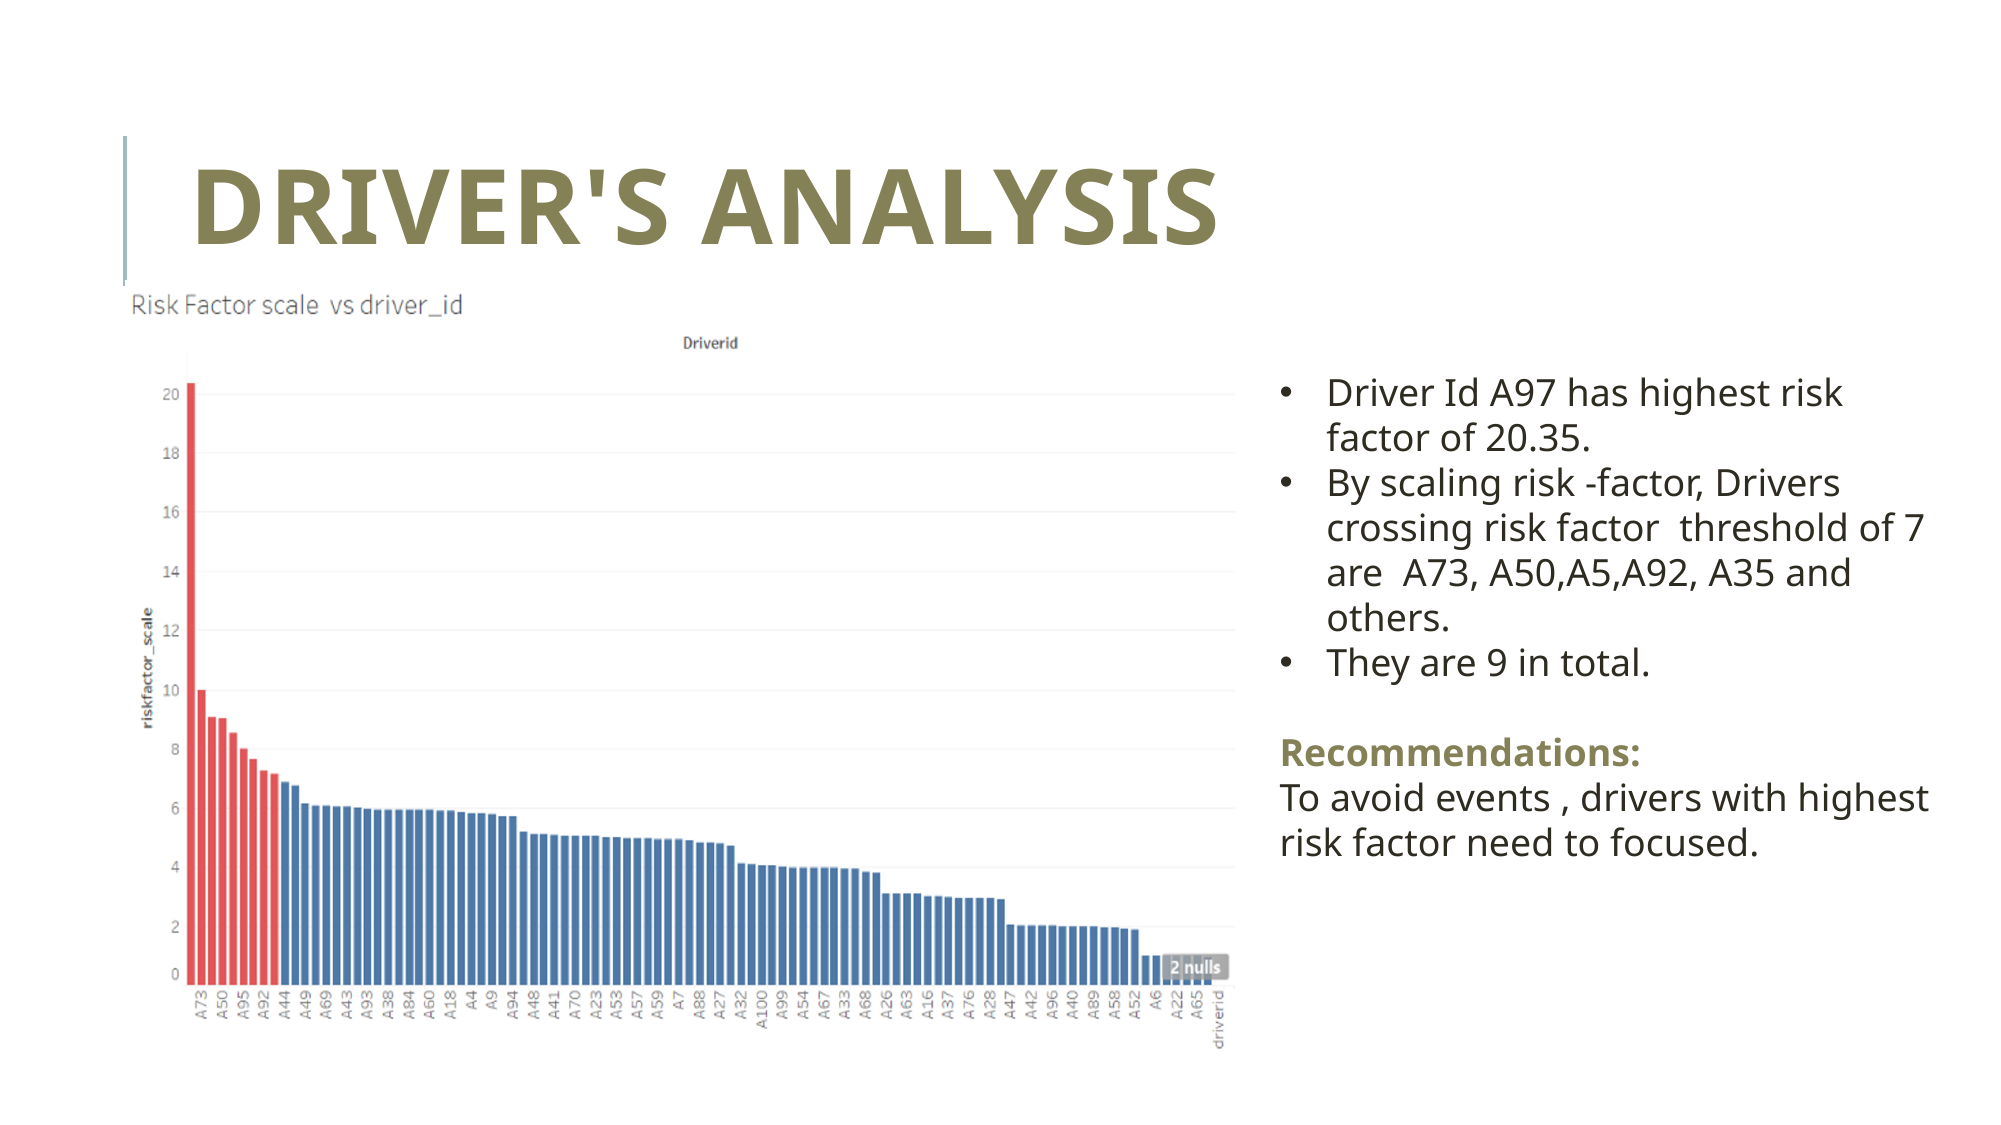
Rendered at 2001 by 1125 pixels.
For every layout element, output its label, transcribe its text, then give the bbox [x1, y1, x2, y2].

title Driver's Analysis [174, 95, 1825, 334]
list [124, 280, 1241, 1063]
text_box Driver Id A97 has highest risk factor of 20.35. By scaling risk -factor, Drivers crossing risk factor threshold of 7 are A73, A50,A5,A92, A35 and others. They are 9 in total. Recommendations: To avoid events , drivers with highest risk factor need to focused. [1264, 226, 1961, 872]
